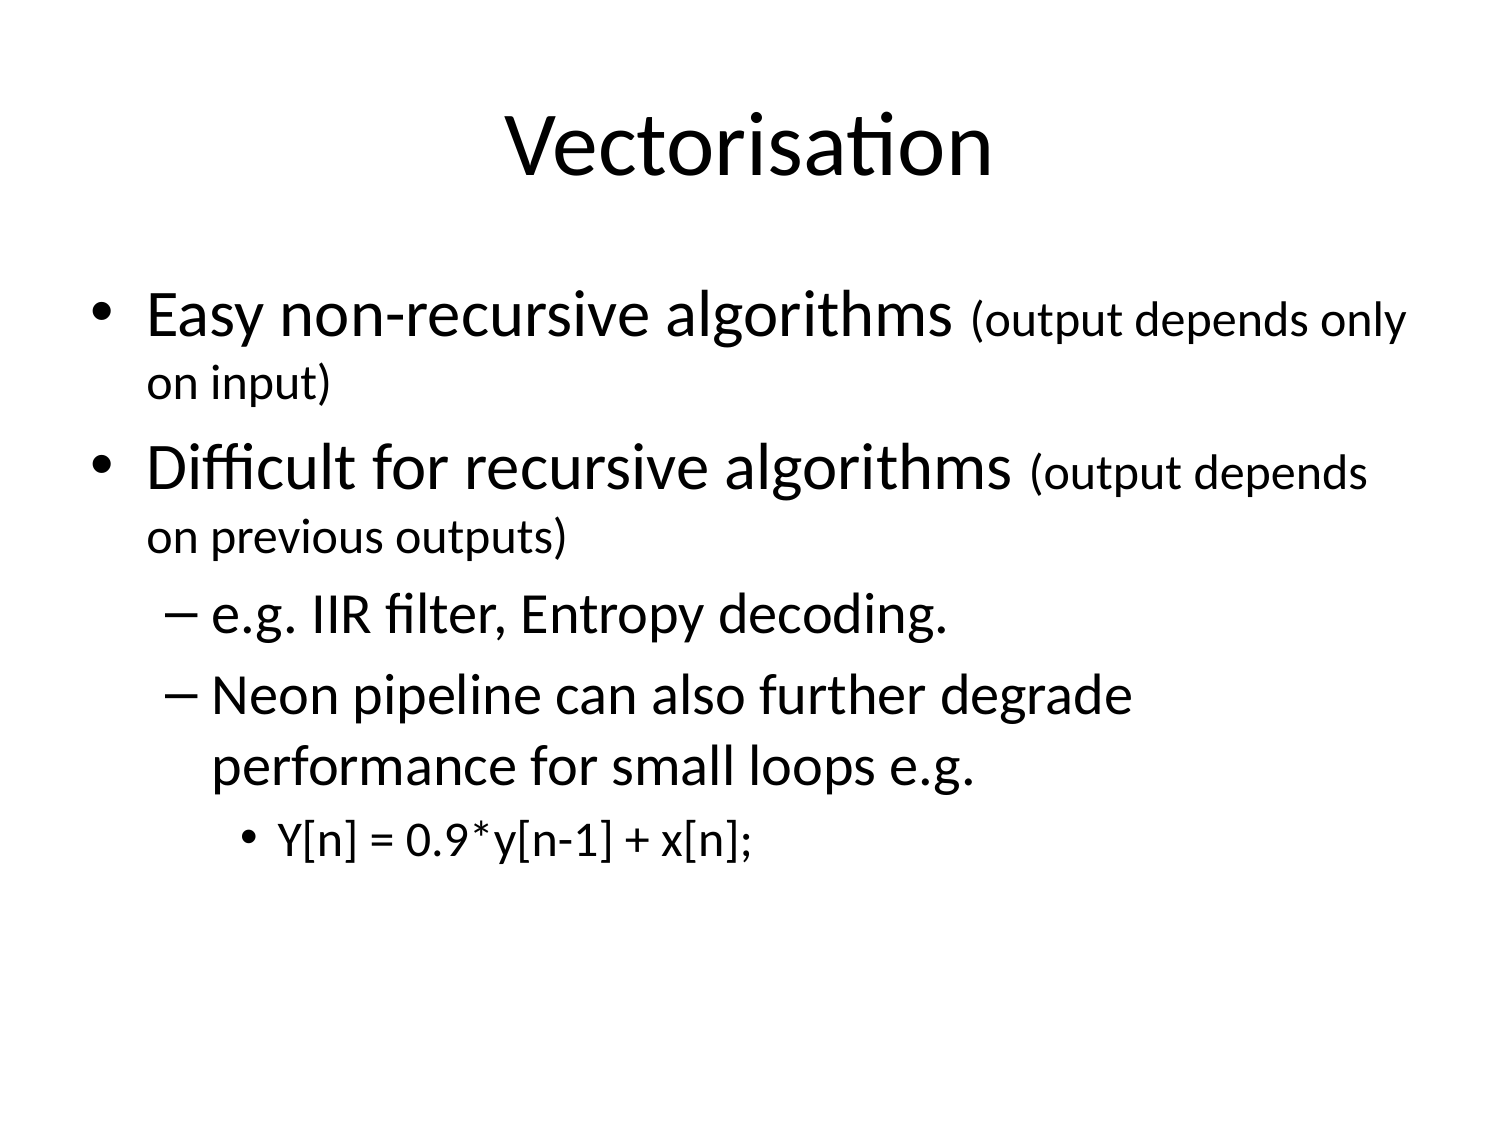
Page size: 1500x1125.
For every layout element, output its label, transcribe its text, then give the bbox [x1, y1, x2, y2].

list Easy non-recursive algorithms (output depends only on input) Difficult for recursive algorithms (output depends on previous outputs) e.g. IIR filter, Entropy decoding. Neon pipeline can also further degrade performance for small loops e.g. Y[n] = 0.9*y[n-1] + x[n]; [75, 262, 1425, 1005]
title Vectorisation [75, 45, 1425, 233]
